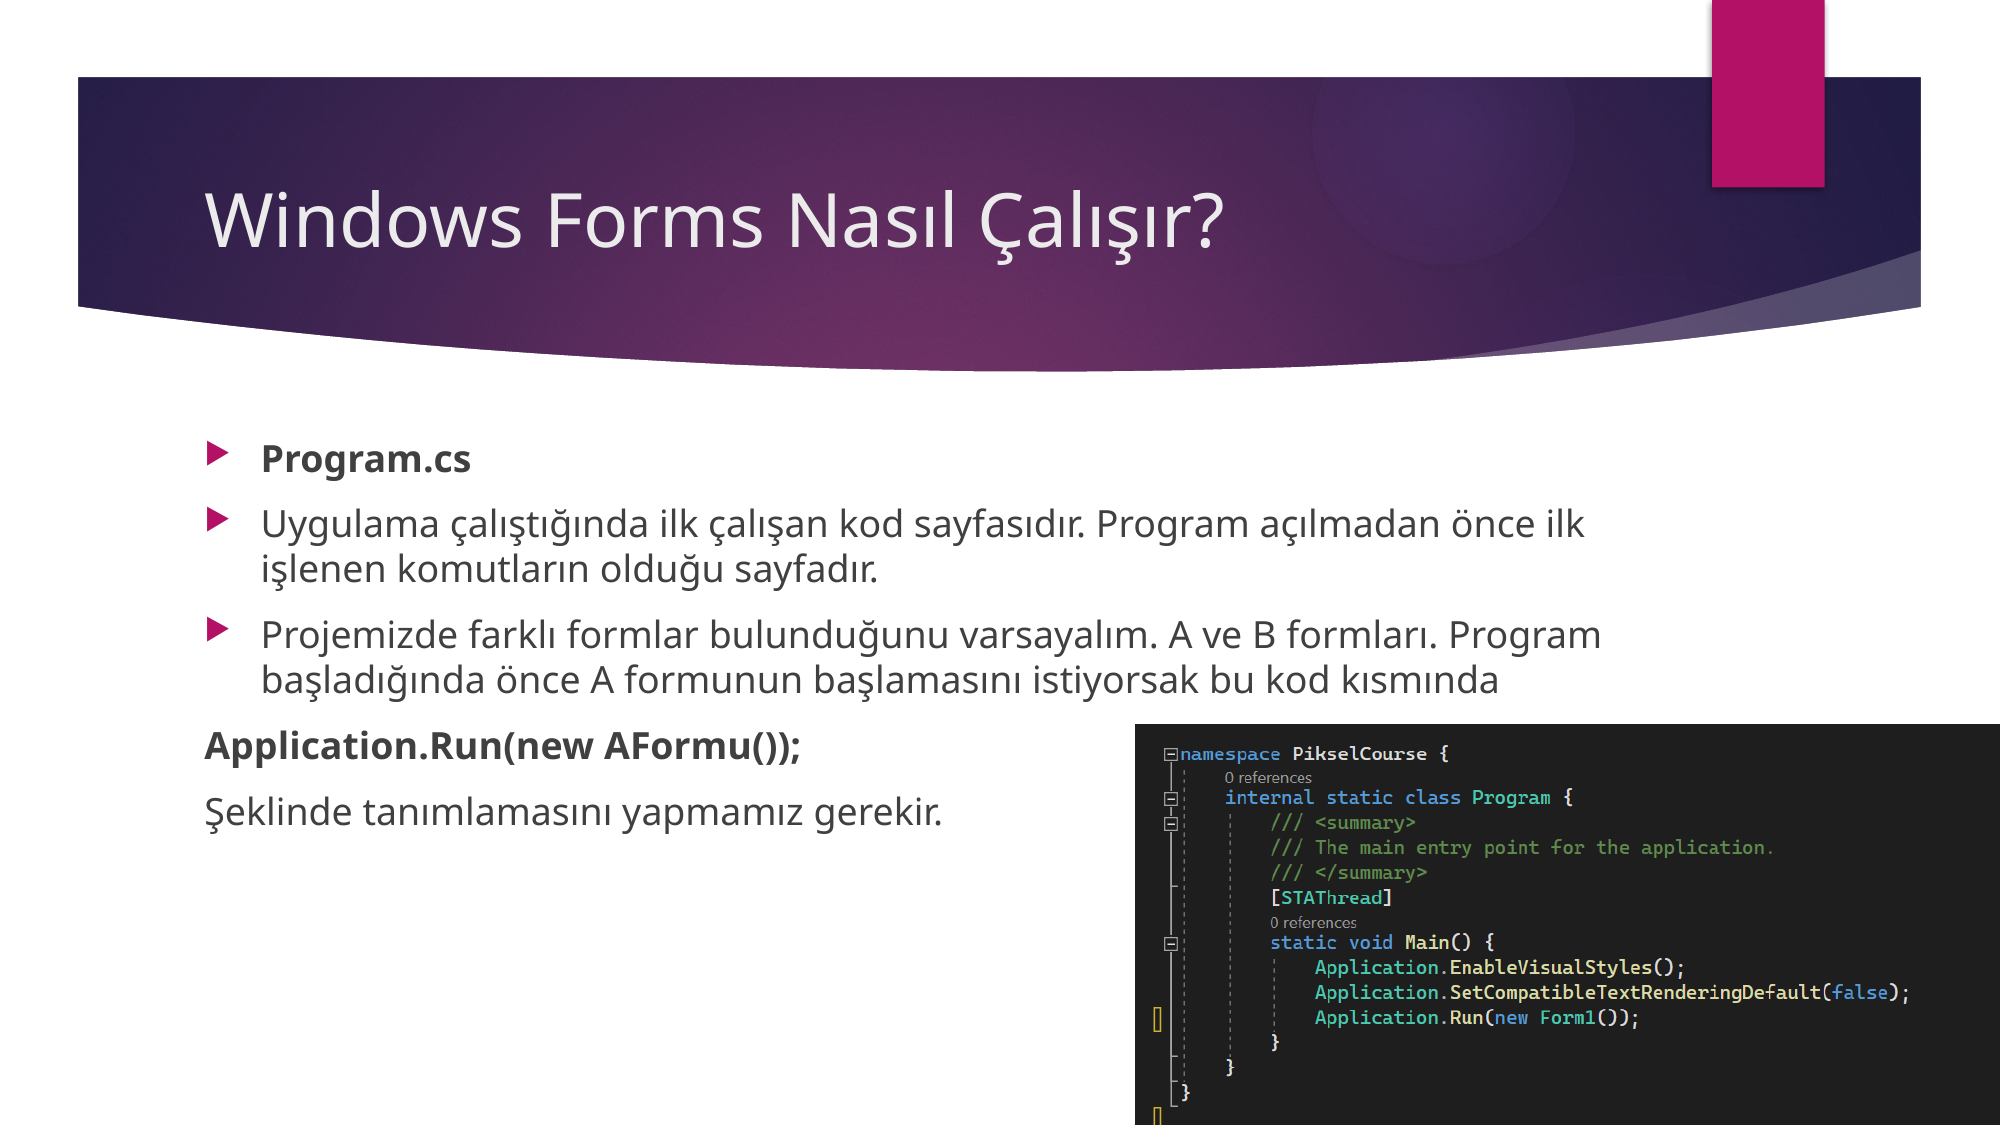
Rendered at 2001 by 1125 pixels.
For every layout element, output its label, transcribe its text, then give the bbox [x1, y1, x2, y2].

list Program.cs Uygulama çalıştığında ilk çalışan kod sayfasıdır. Program açılmadan önce ilk işlenen komutların olduğu sayfadır. Projemizde farklı formlar bulunduğunu varsayalım. A ve B formları. Program başladığında önce A formunun başlamasını istiyorsak bu kod kısmında Application.Run(new AFormu()); Şeklinde tanımlamasını yapmamız gerekir. [189, 427, 1638, 988]
title Windows Forms Nasıl Çalışır? [189, 159, 1627, 276]
picture [1135, 724, 2000, 1125]
